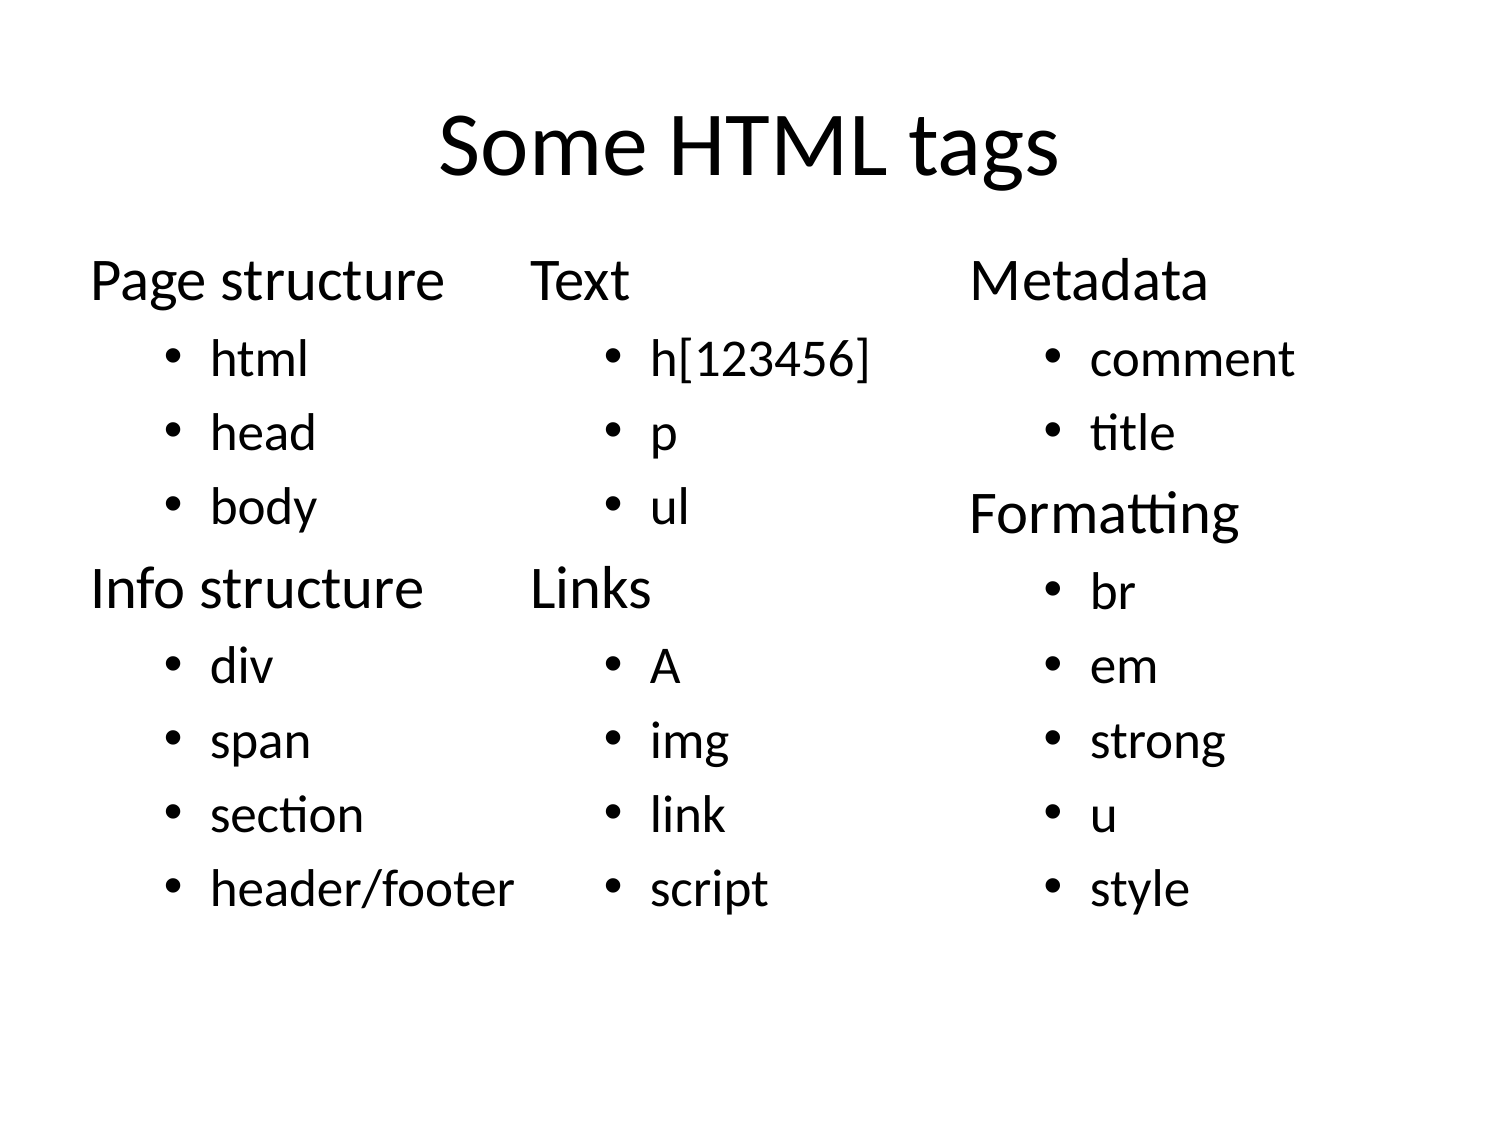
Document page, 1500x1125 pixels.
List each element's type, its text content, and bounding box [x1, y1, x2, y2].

list Page structure html head body Info structure div span section header/footer Text h[123456] p ul Links A img link script Metadata comment title Formatting br em strong u style [75, 232, 1425, 1013]
title Some HTML tags [75, 45, 1425, 232]
